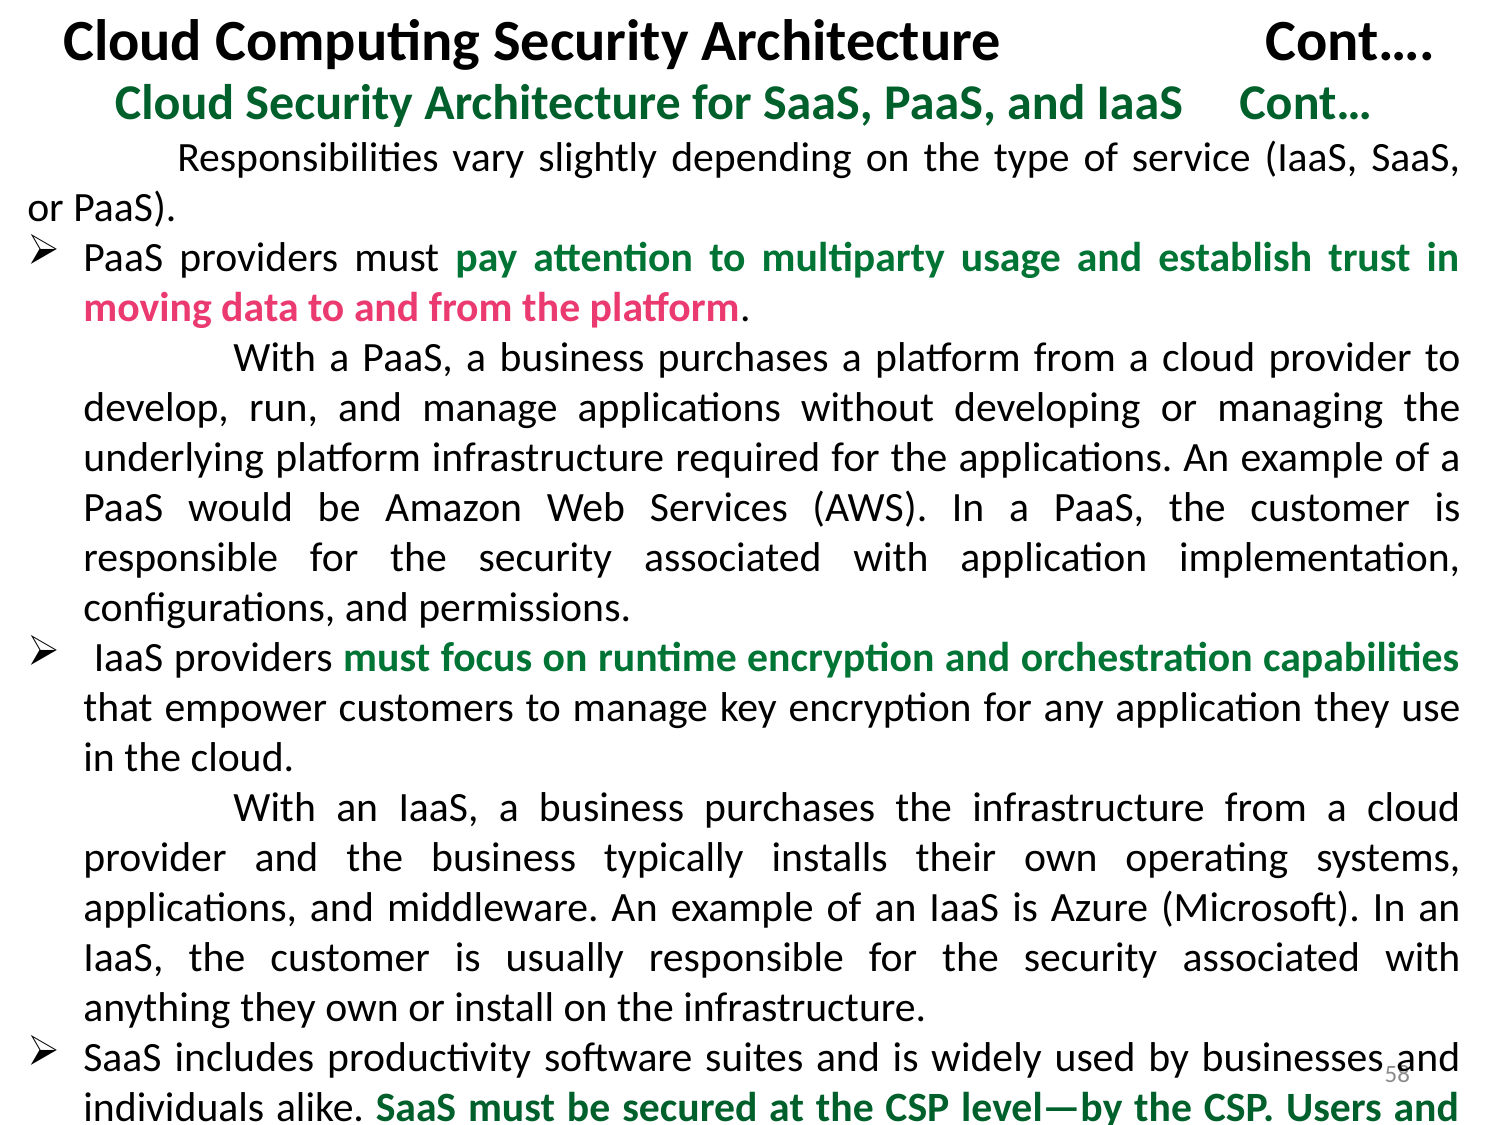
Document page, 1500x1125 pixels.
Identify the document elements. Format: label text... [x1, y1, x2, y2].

title Cloud Computing Security Architecture Cont…. [0, 0, 1500, 75]
text_box Cloud Security Architecture for SaaS, PaaS, and IaaS Cont… Responsibilities vary slightly depending on the type of service (IaaS, SaaS, or PaaS). PaaS providers must pay attention to multiparty usage and establish trust in moving data to and from the platform. With a PaaS, a business purchases a platform from a cloud provider to develop, run, and manage applications without developing or managing the underlying platform infrastructure required for the applications. An example of a PaaS would be Amazon Web Services (AWS). In a PaaS, the customer is responsible for the security associated with application implementation, configurations, and permissions. IaaS providers must focus on runtime encryption and orchestration capabilities that empower customers to manage key encryption for any application they use in the cloud. With an IaaS, a business purchases the infrastructure from a cloud provider and the business typically installs their own operating systems, applications, and middleware. An example of an IaaS is Azure (Microsoft). In an IaaS, the customer is usually responsible for the security associated with anything they own or install on the infrastructure. SaaS includes productivity software suites and is widely used by businesses and individuals alike. SaaS must be secured at the CSP level—by the CSP. Users and customers in these cases have little control over the SaaS offerings, but their(User) contribution to security takes place through adherence to best practices. Using strong passwords and two-factor authentication, being careful with personally identifiable information on social media, and avoiding email phishing scams all factor in. With a SaaS, an organization purchases the use of a cloud-based application from a provider. Examples of SaaS include Office 365 or Salesforce. In a SaaS, the customer is typically only responsible for the security components associated with accessing the software, such identity management, customer network security, etc. The software provider manages the security backend. [12, 62, 1475, 1125]
